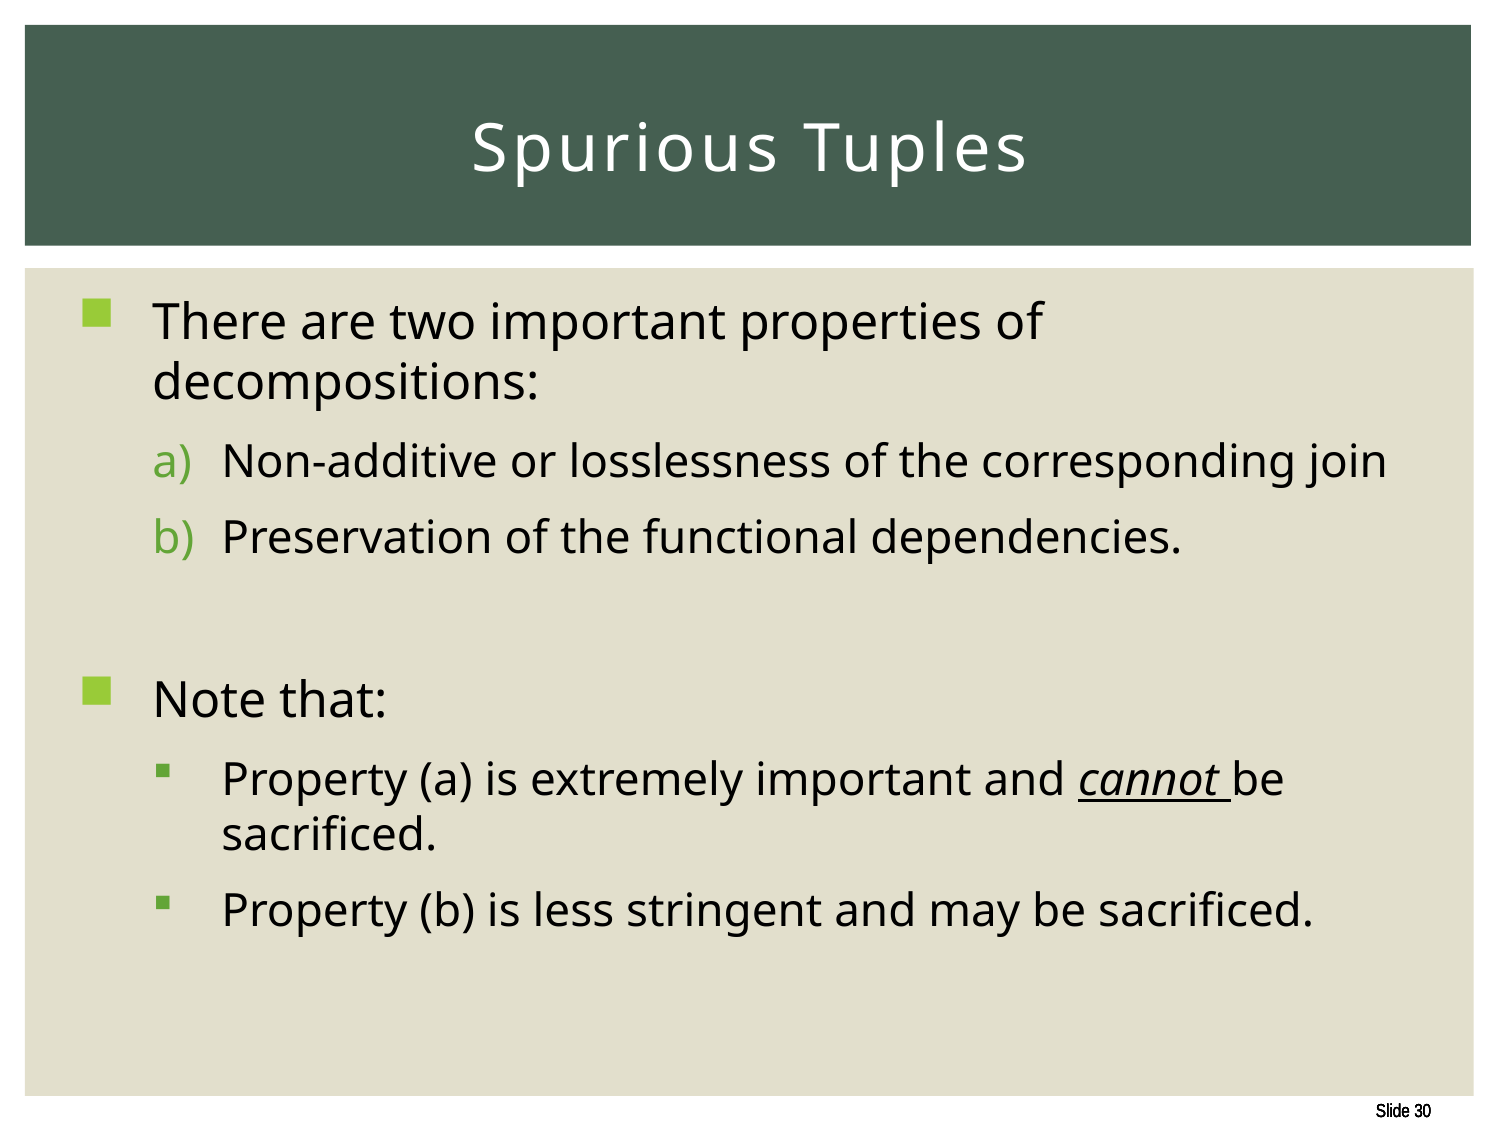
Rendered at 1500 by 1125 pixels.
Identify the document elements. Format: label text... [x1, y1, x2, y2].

list There are two important properties of decompositions: Non-additive or losslessness of the corresponding join Preservation of the functional dependencies. Note that: Property (a) is extremely important and cannot be sacrificed. Property (b) is less stringent and may be sacrificed. [62, 281, 1442, 1005]
title Spurious Tuples [62, 58, 1438, 232]
